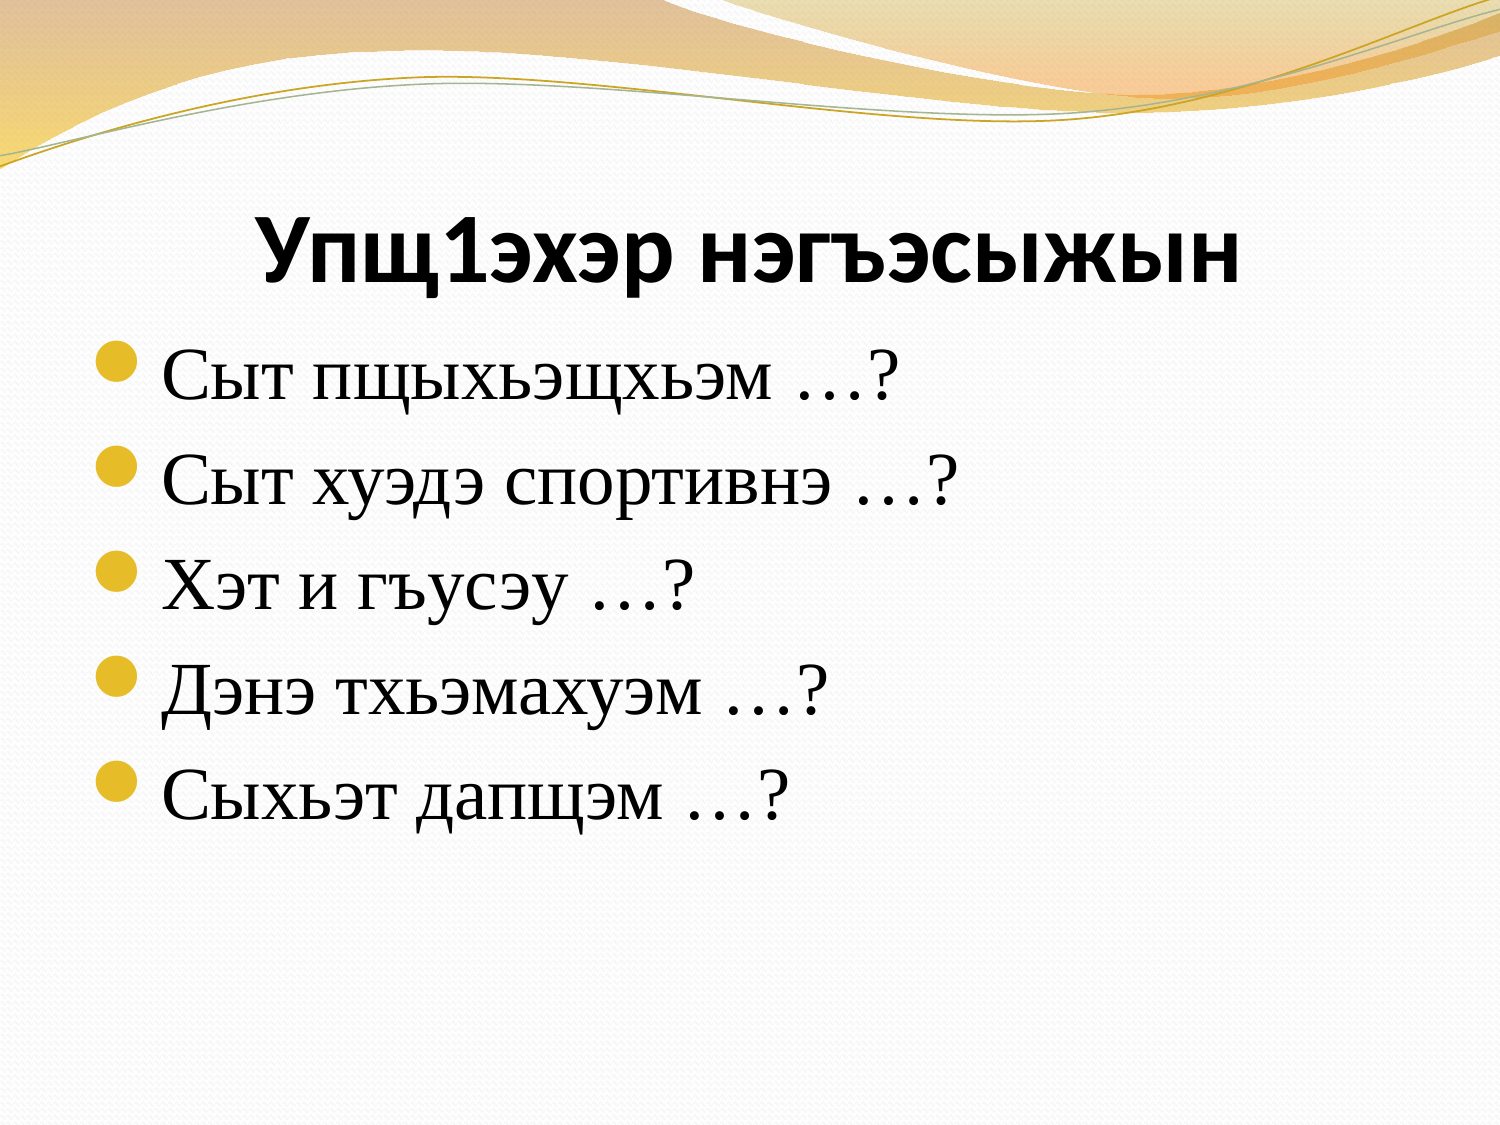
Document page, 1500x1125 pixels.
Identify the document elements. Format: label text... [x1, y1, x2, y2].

list Сыт пщыхьэщхьэм …? Сыт хуэдэ спортивнэ …? Хэт и гъусэу …? Дэнэ тхьэмахуэм …? Сыхьэт дапщэм …? [75, 317, 1425, 1038]
title Упщ1эхэр нэгъэсыжын [75, 115, 1425, 303]
